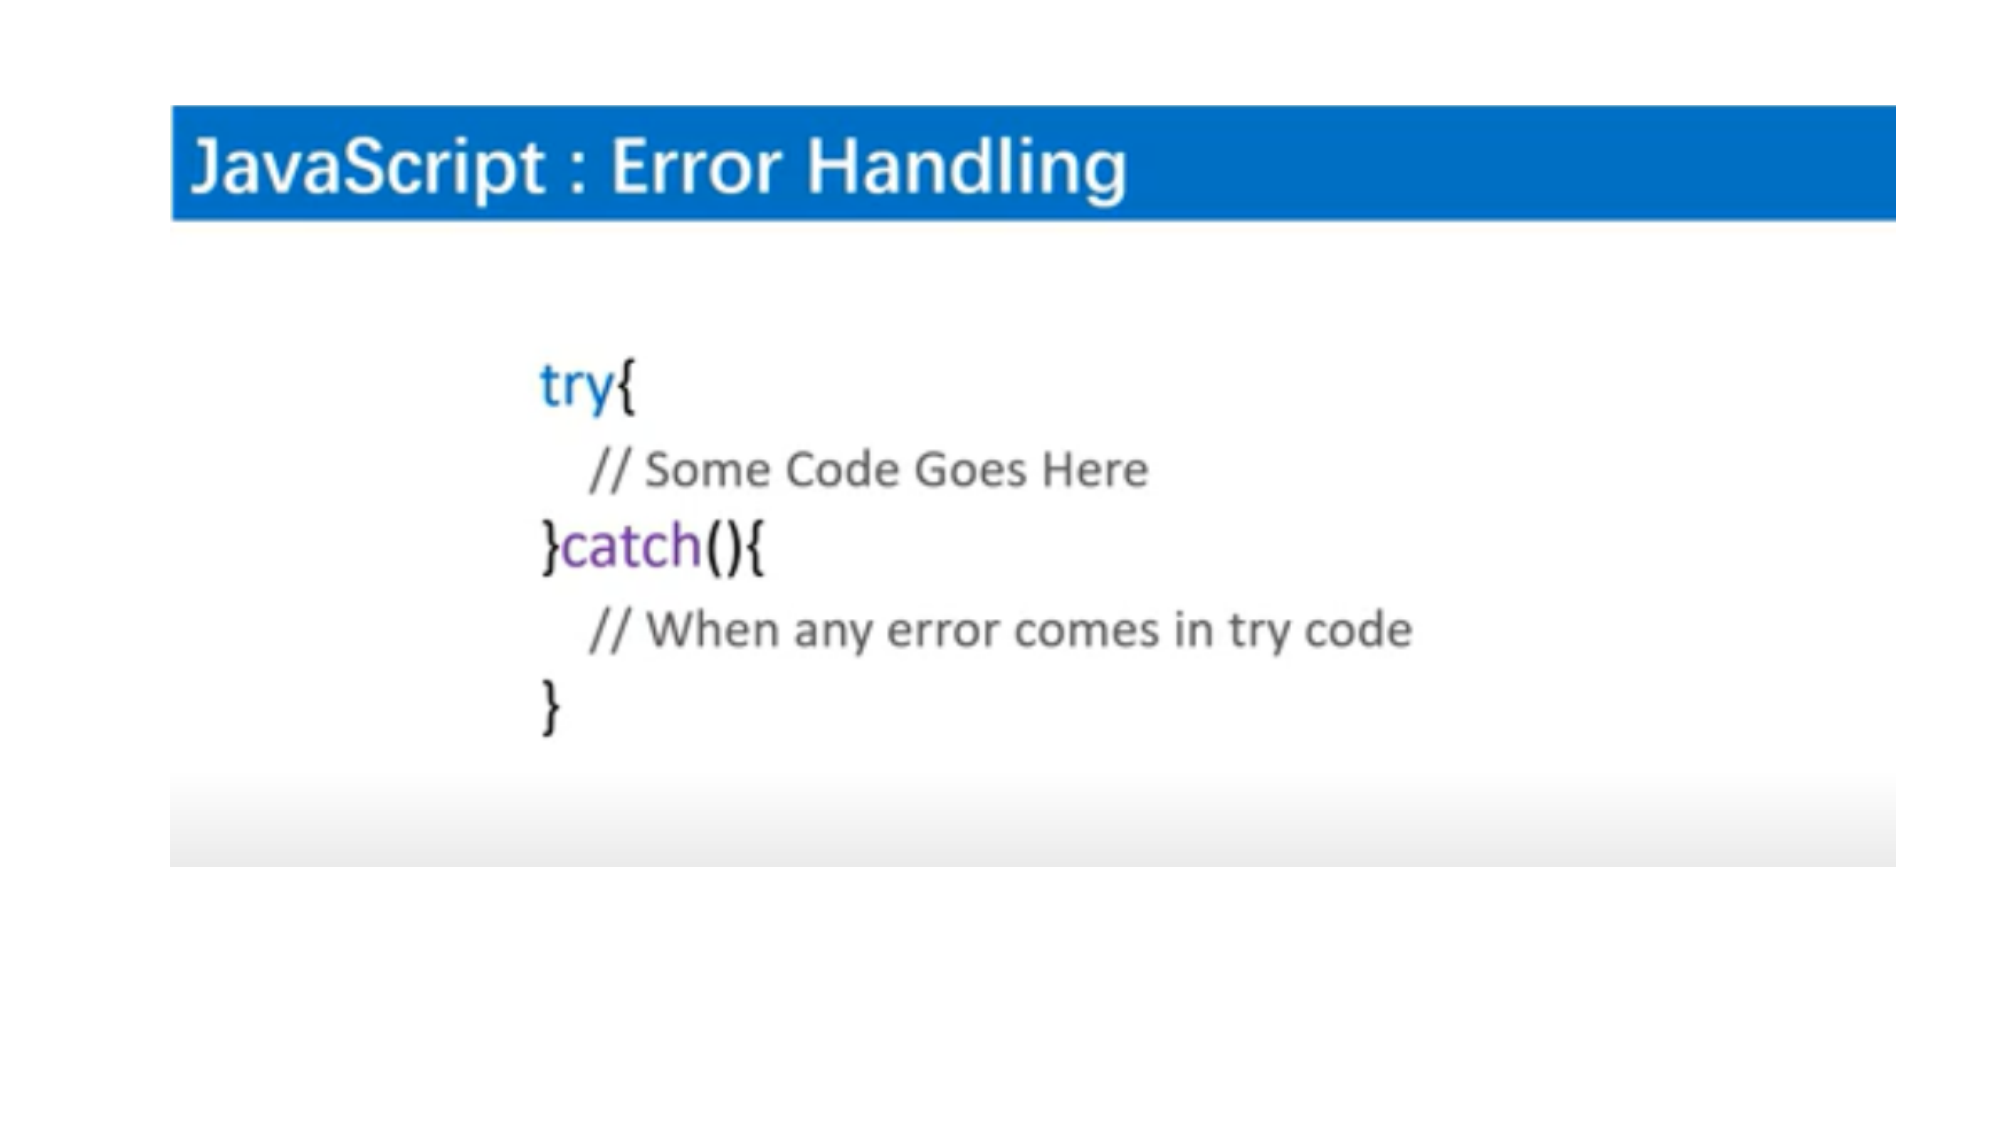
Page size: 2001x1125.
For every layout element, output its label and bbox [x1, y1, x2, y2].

list [170, 105, 1896, 867]
